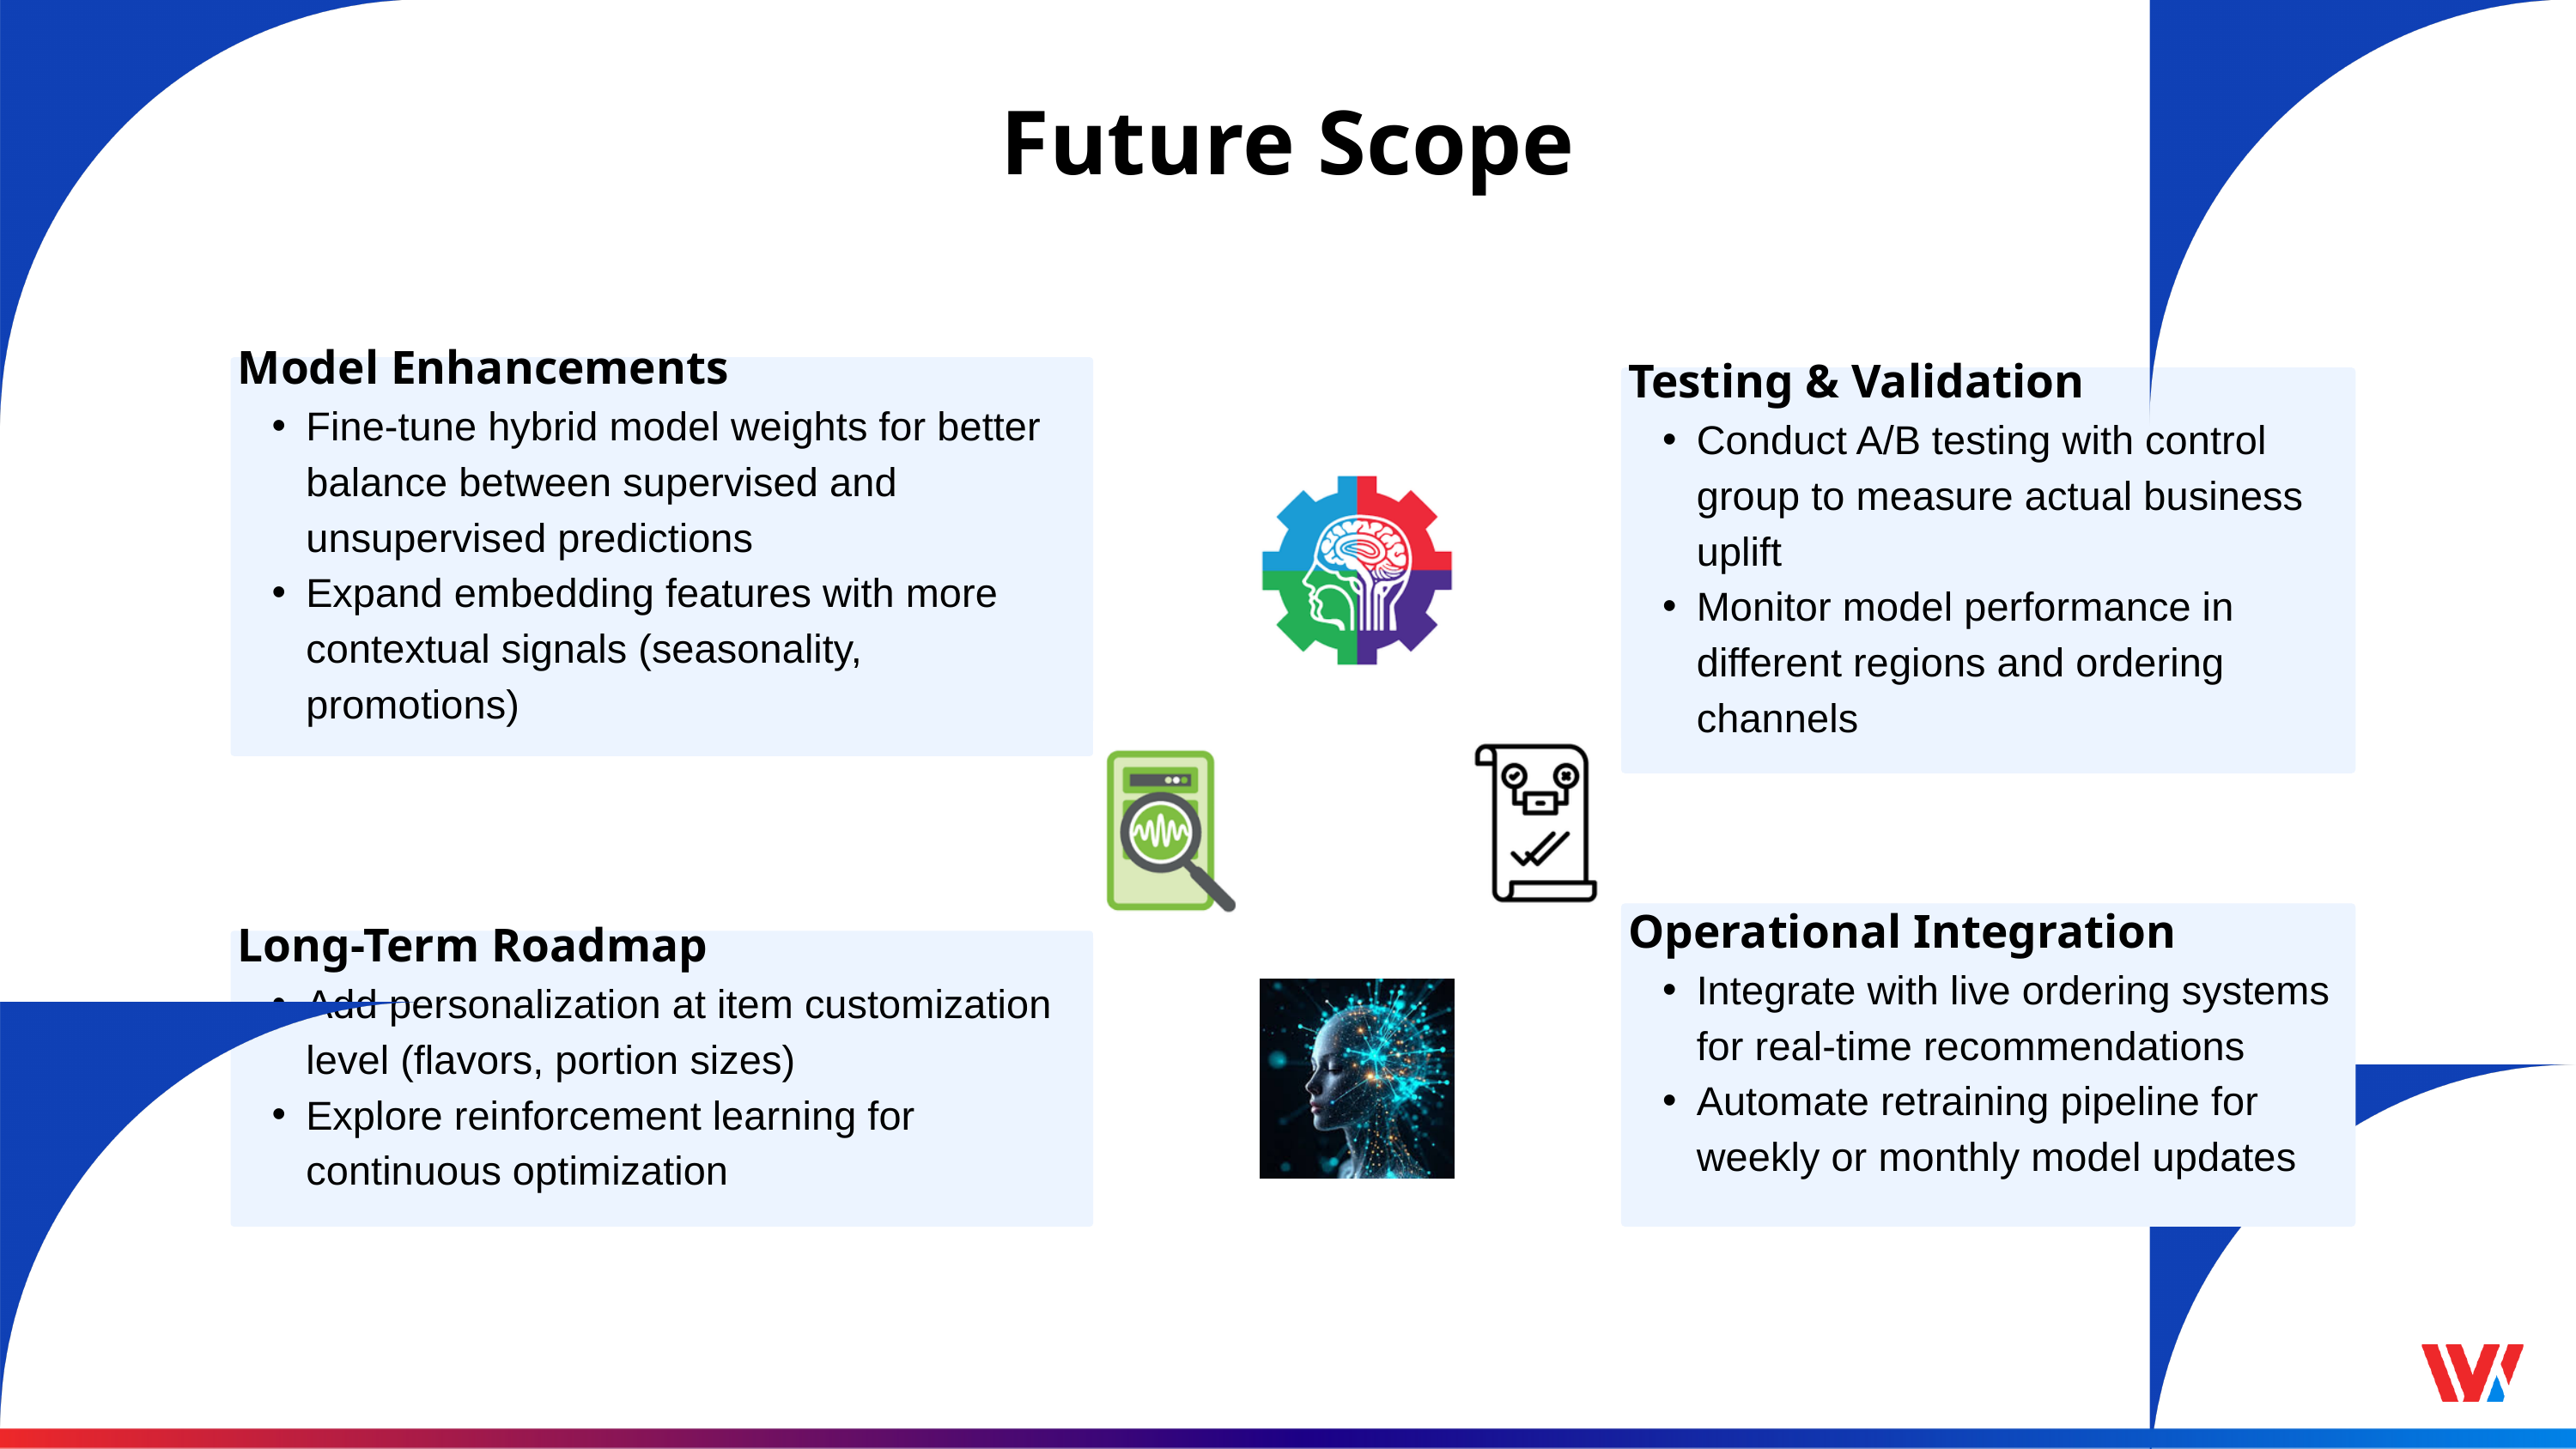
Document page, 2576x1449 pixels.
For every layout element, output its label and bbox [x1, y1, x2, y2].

text_box [0, 1002, 427, 1427]
text_box [1259, 979, 1455, 1179]
text_box [1451, 738, 1621, 908]
text_box [519, 58, 2057, 231]
text_box [1093, 721, 1236, 938]
text_box [2149, 0, 2576, 427]
text_box [0, 1428, 2576, 1449]
text_box [2421, 1344, 2526, 1403]
text_box [230, 931, 1094, 1228]
text_box [0, 0, 427, 427]
text_box [1620, 367, 2356, 774]
text_box [2149, 1064, 2576, 1427]
text_box [1259, 473, 1455, 668]
text_box [230, 356, 1094, 757]
text_box [1620, 903, 2356, 1228]
